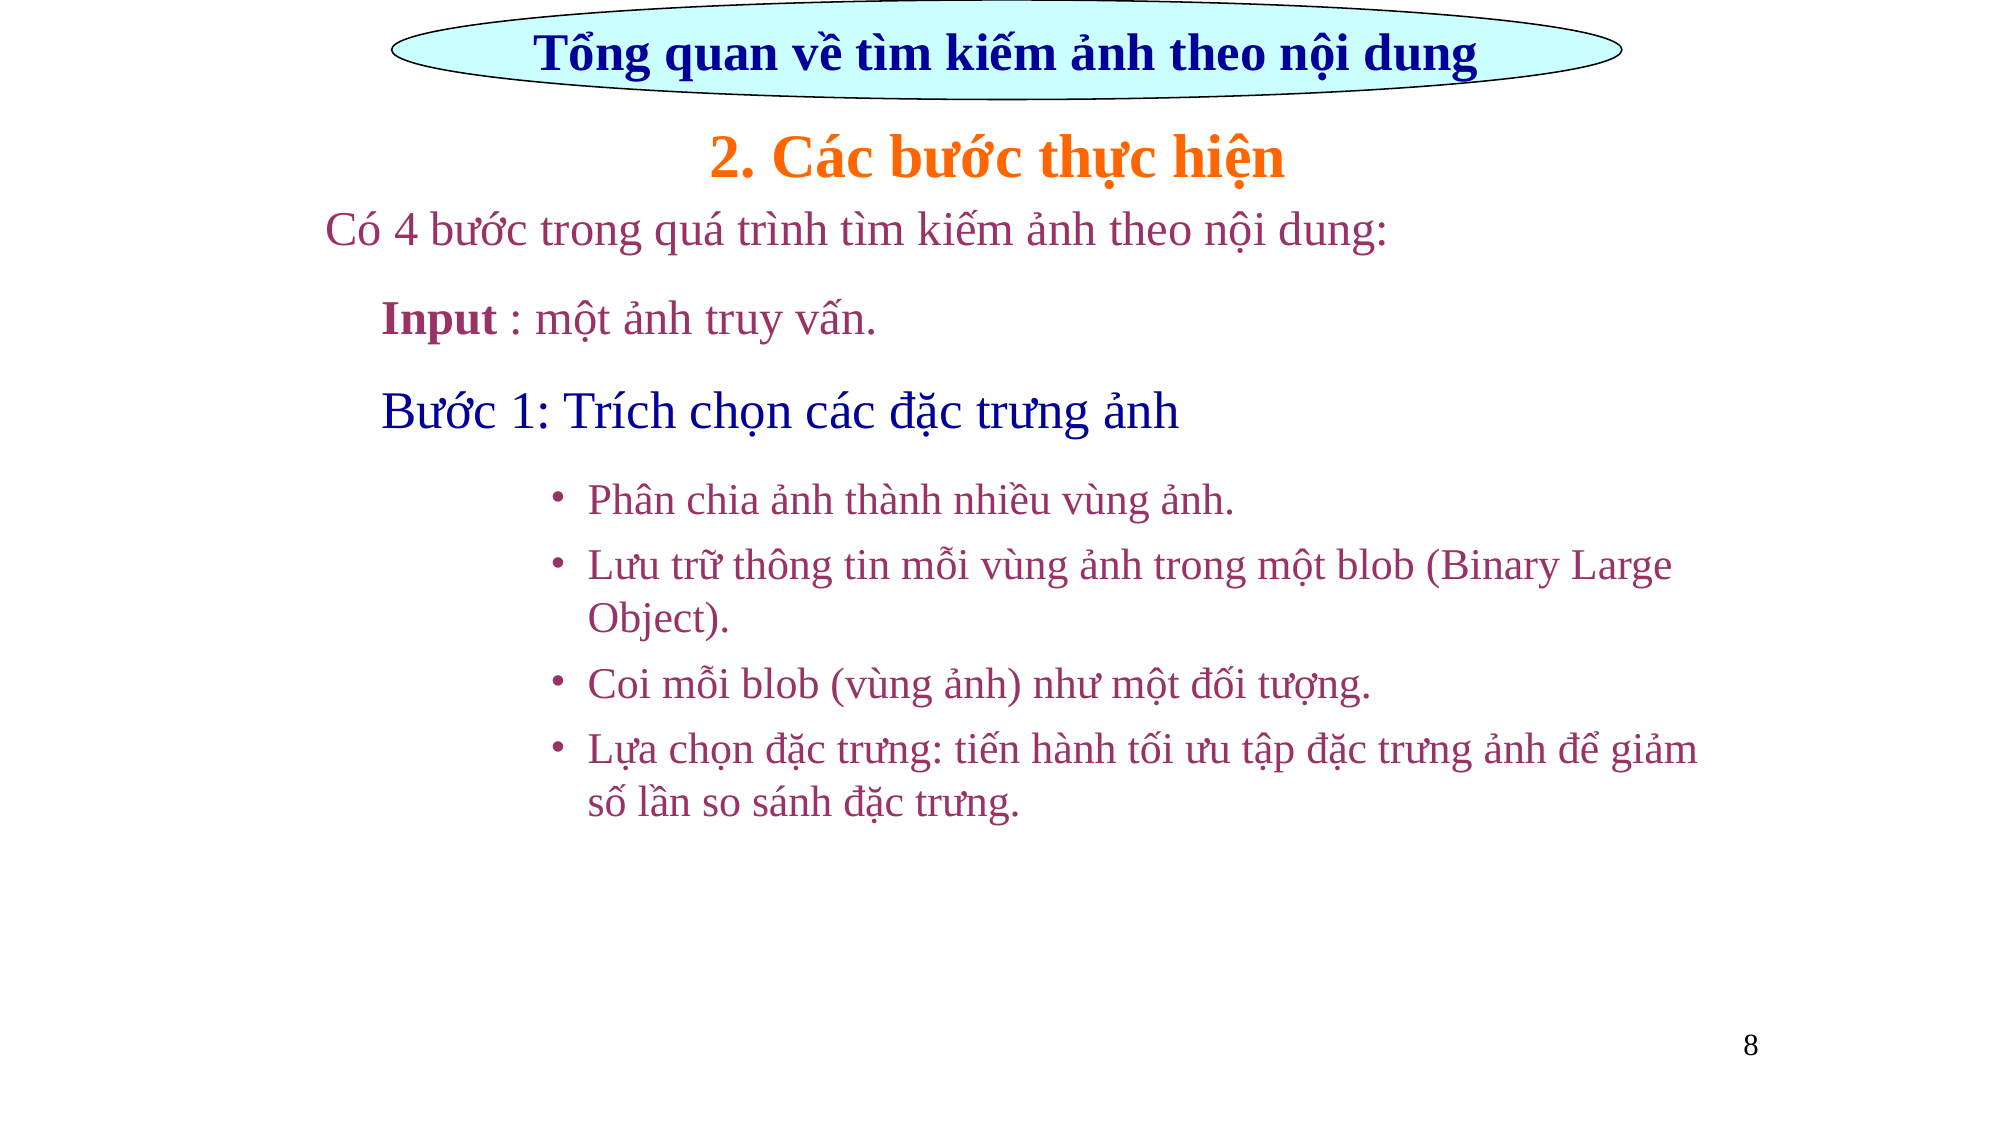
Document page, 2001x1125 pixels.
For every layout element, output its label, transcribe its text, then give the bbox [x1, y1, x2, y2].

text_box Tổng quan về tìm kiếm ảnh theo nội dung [391, 0, 1622, 100]
text_box 2. Các bước thực hiện [298, 112, 1697, 192]
text_box Có 4 bước trong quá trình tìm kiếm ảnh theo nội dung: Input : một ảnh truy vấn. Bước 1: Trích chọn các đặc trưng ảnh Phân chia ảnh thành nhiều vùng ảnh. Lưu trữ thông tin mỗi vùng ảnh trong một blob (Binary Large Object). Coi mỗi blob (vùng ảnh) như một đối tượng. Lựa chọn đặc trưng: tiến hành tối ưu tập đặc trưng ảnh để giảm số lần so sánh đặc trưng. [325, 192, 1712, 986]
text_box 8 [1366, 1024, 1759, 1103]
